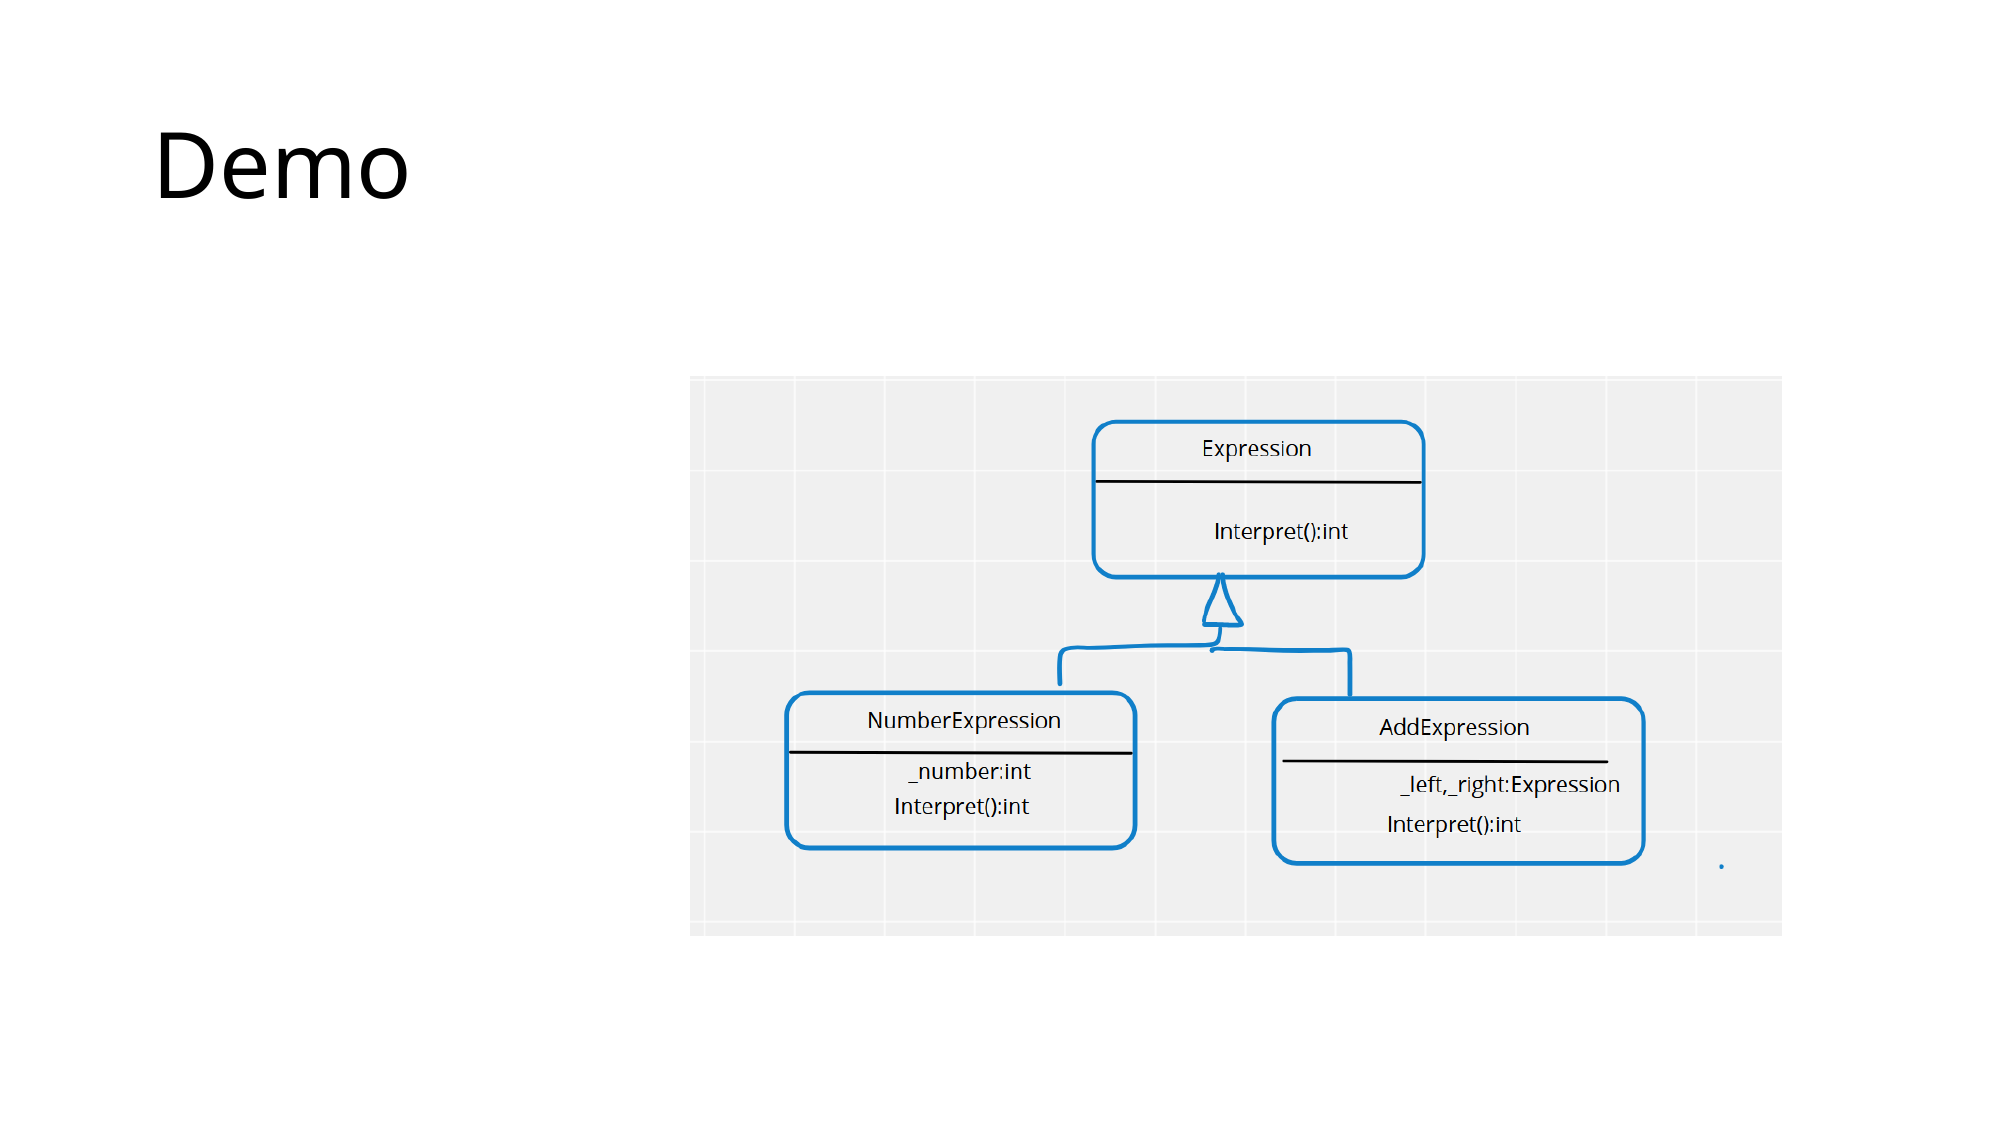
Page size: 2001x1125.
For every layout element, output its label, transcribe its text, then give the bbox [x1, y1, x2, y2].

picture [690, 376, 1782, 936]
title Demo [137, 59, 1863, 278]
